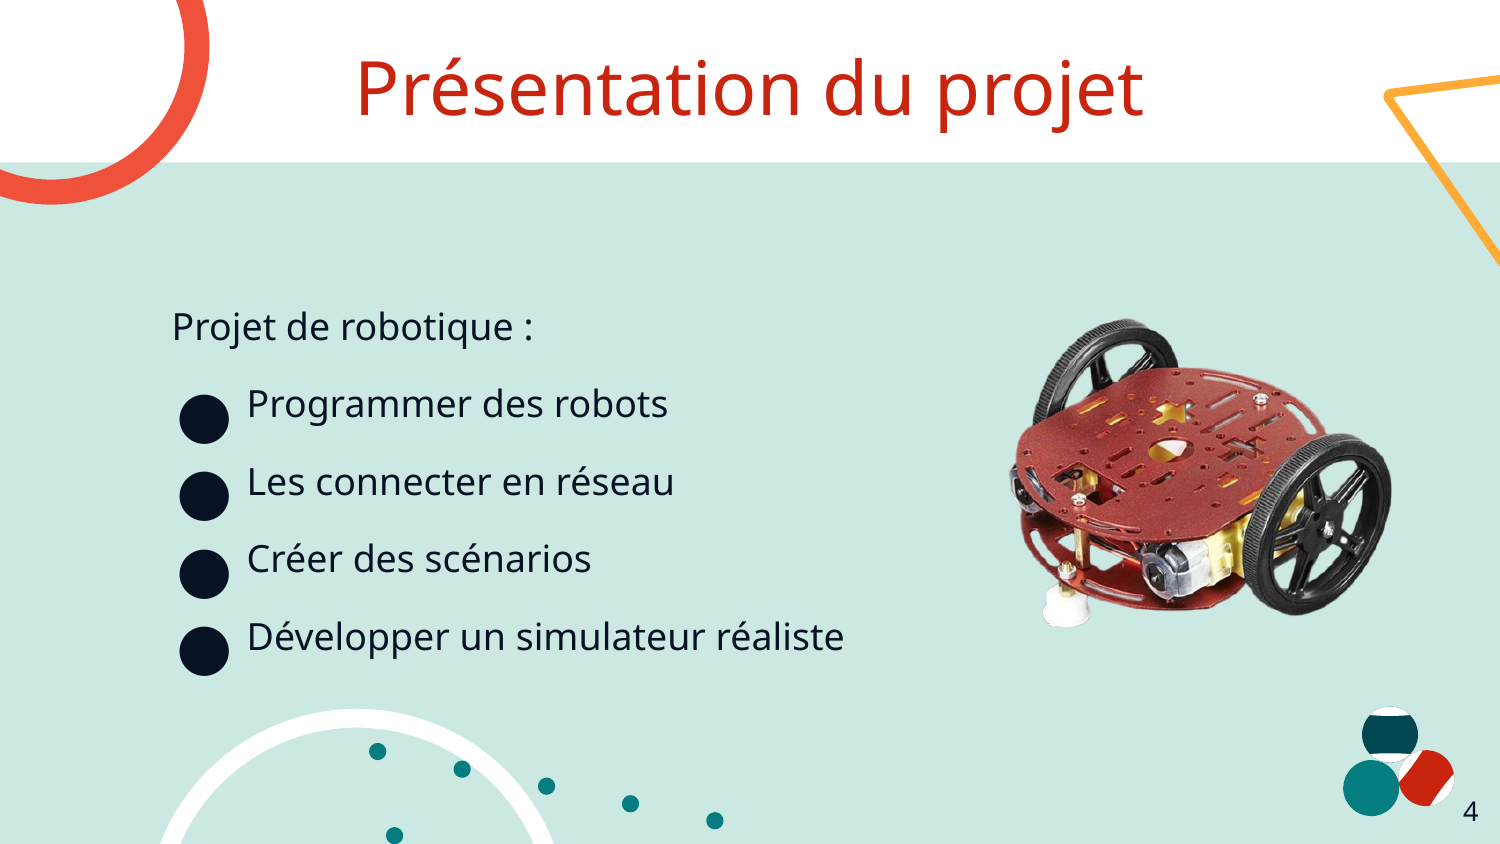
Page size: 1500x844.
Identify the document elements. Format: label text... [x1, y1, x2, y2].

picture [981, 272, 1421, 712]
text_box Projet de robotique : Programmer des robots Les connecter en réseau Créer des scénarios Développer un simulateur réaliste [156, 280, 882, 684]
text_box [141, 0, 1500, 163]
slide_number ‹#› [1403, 779, 1494, 844]
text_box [1324, 705, 1455, 834]
title Présentation du projet [148, 15, 1376, 157]
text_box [279, 700, 678, 844]
text_box [0, 0, 197, 193]
text_box [170, 736, 274, 844]
text_box [1383, 74, 1500, 267]
